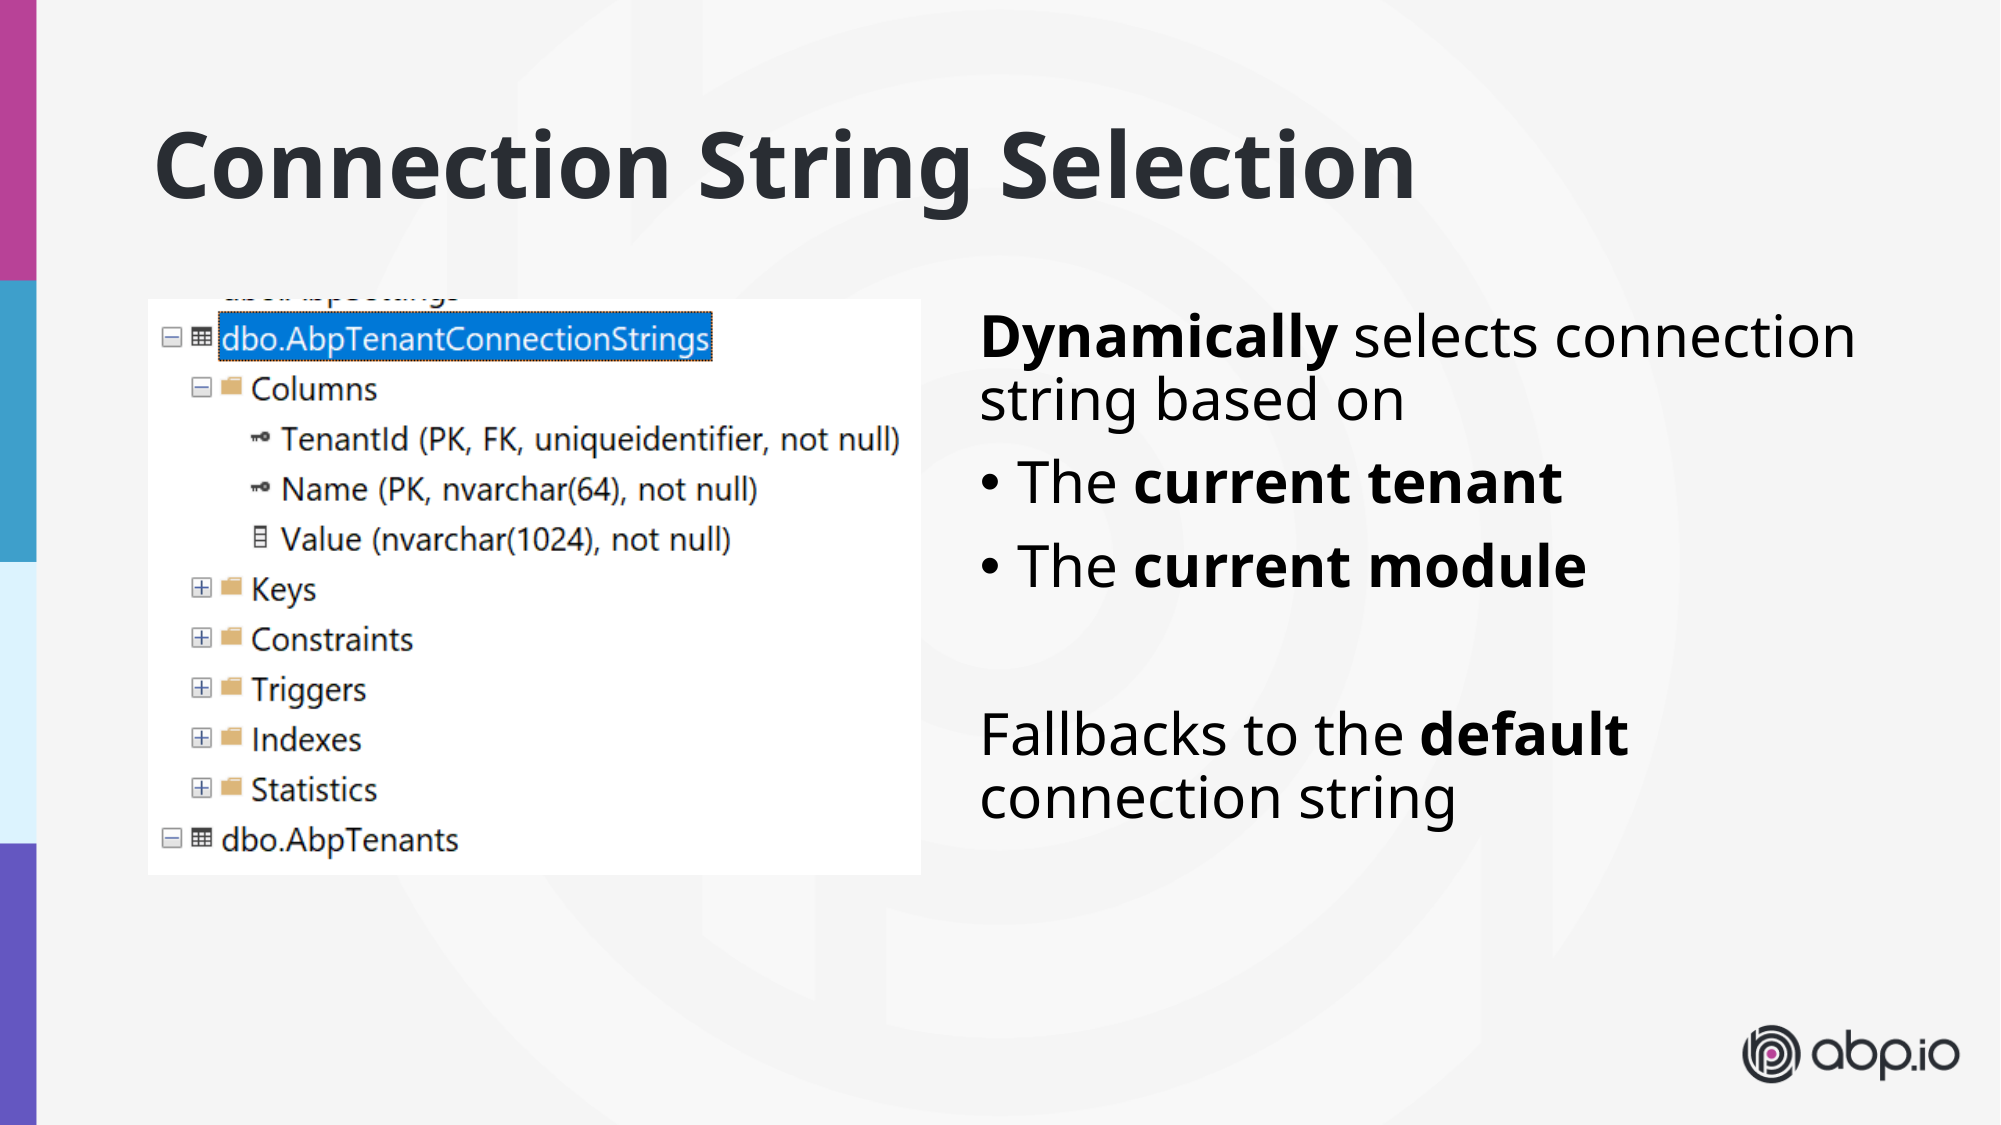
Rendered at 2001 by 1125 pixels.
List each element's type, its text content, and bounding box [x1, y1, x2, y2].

title Connection String Selection [137, 59, 1863, 278]
list Dynamically selects connection string based on The current tenant The current module Fallbacks to the default connection string [964, 299, 1903, 1014]
picture [0, 0, 2001, 1125]
